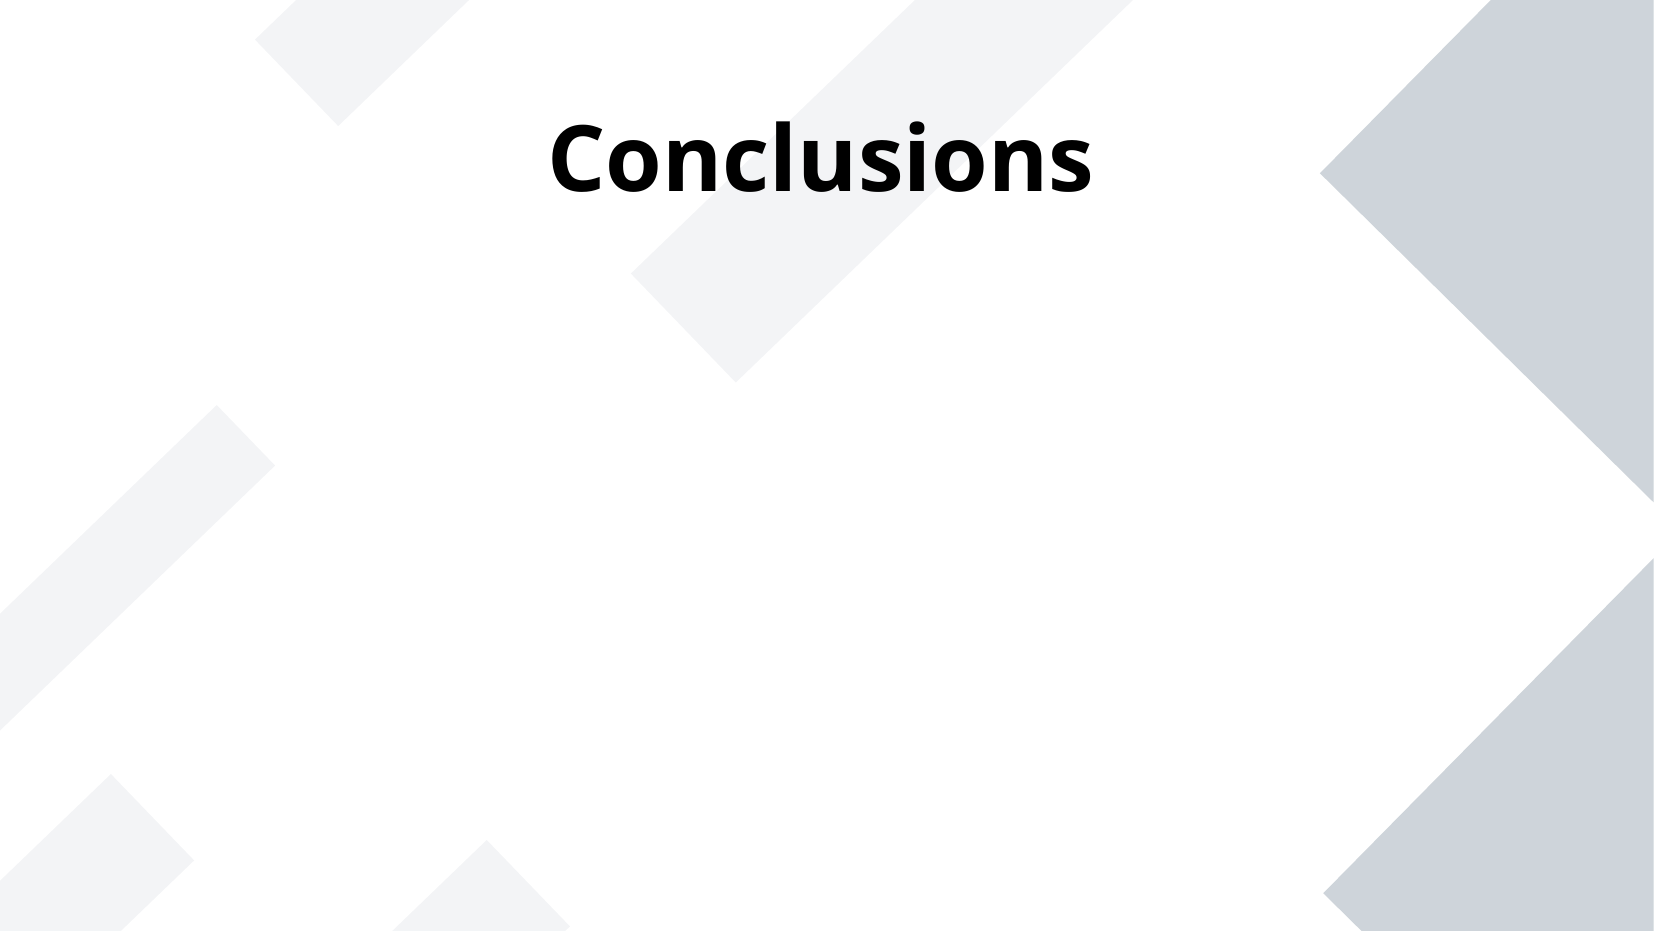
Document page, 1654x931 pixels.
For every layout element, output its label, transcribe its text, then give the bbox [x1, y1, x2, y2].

title Conclusions [76, 76, 1565, 232]
